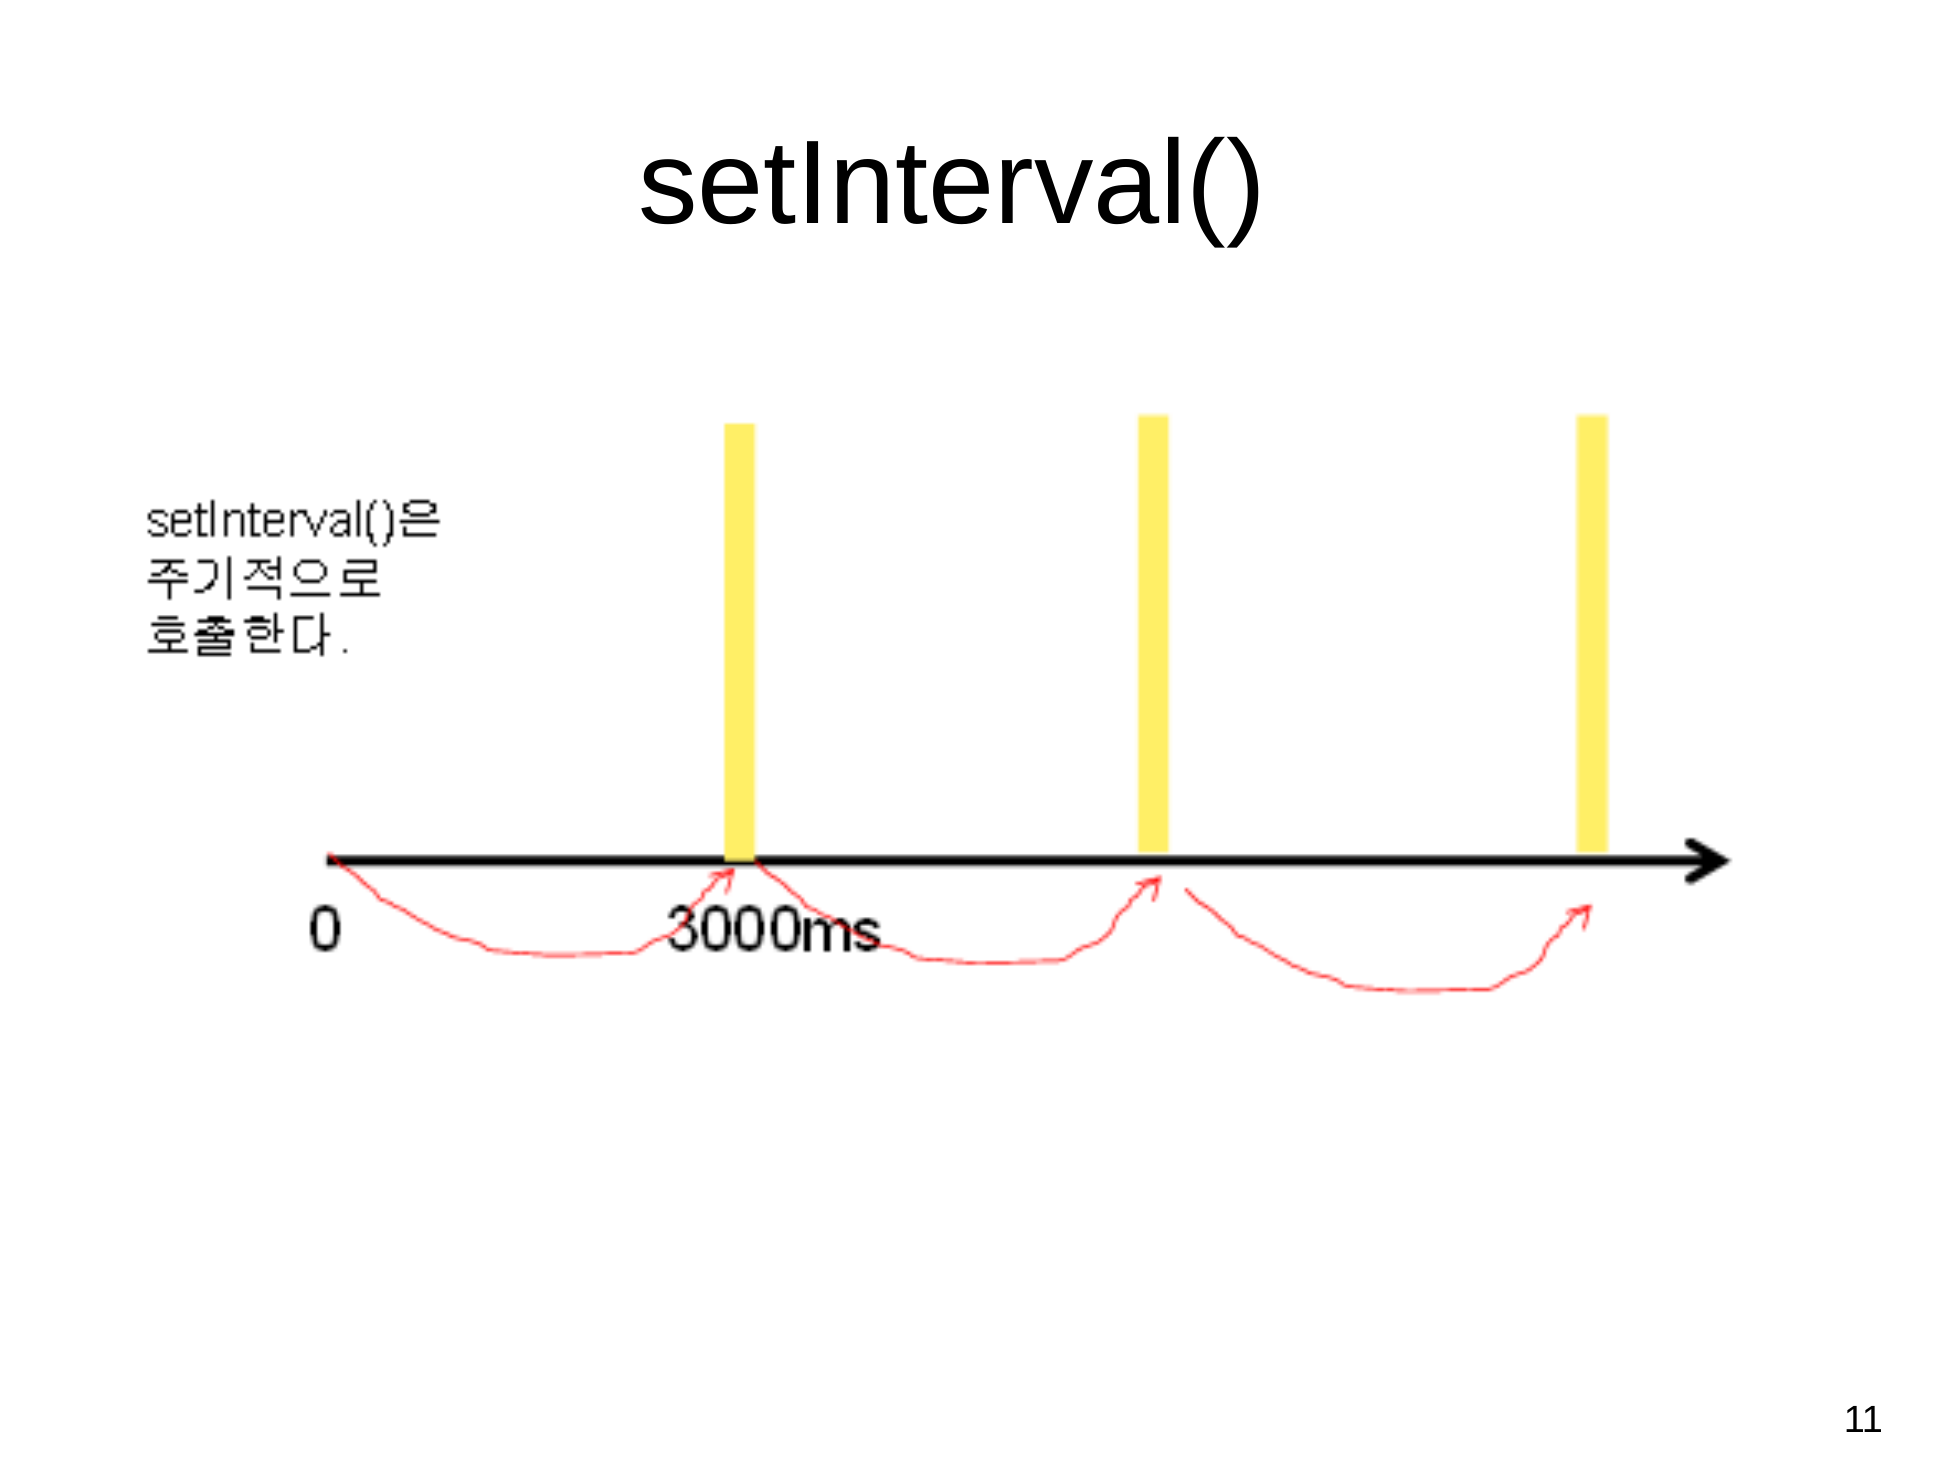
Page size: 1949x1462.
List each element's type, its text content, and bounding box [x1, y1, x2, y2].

slide_number ‹#› [1496, 1372, 1899, 1462]
picture [126, 375, 1780, 1009]
title setInterval() [156, 92, 1749, 255]
